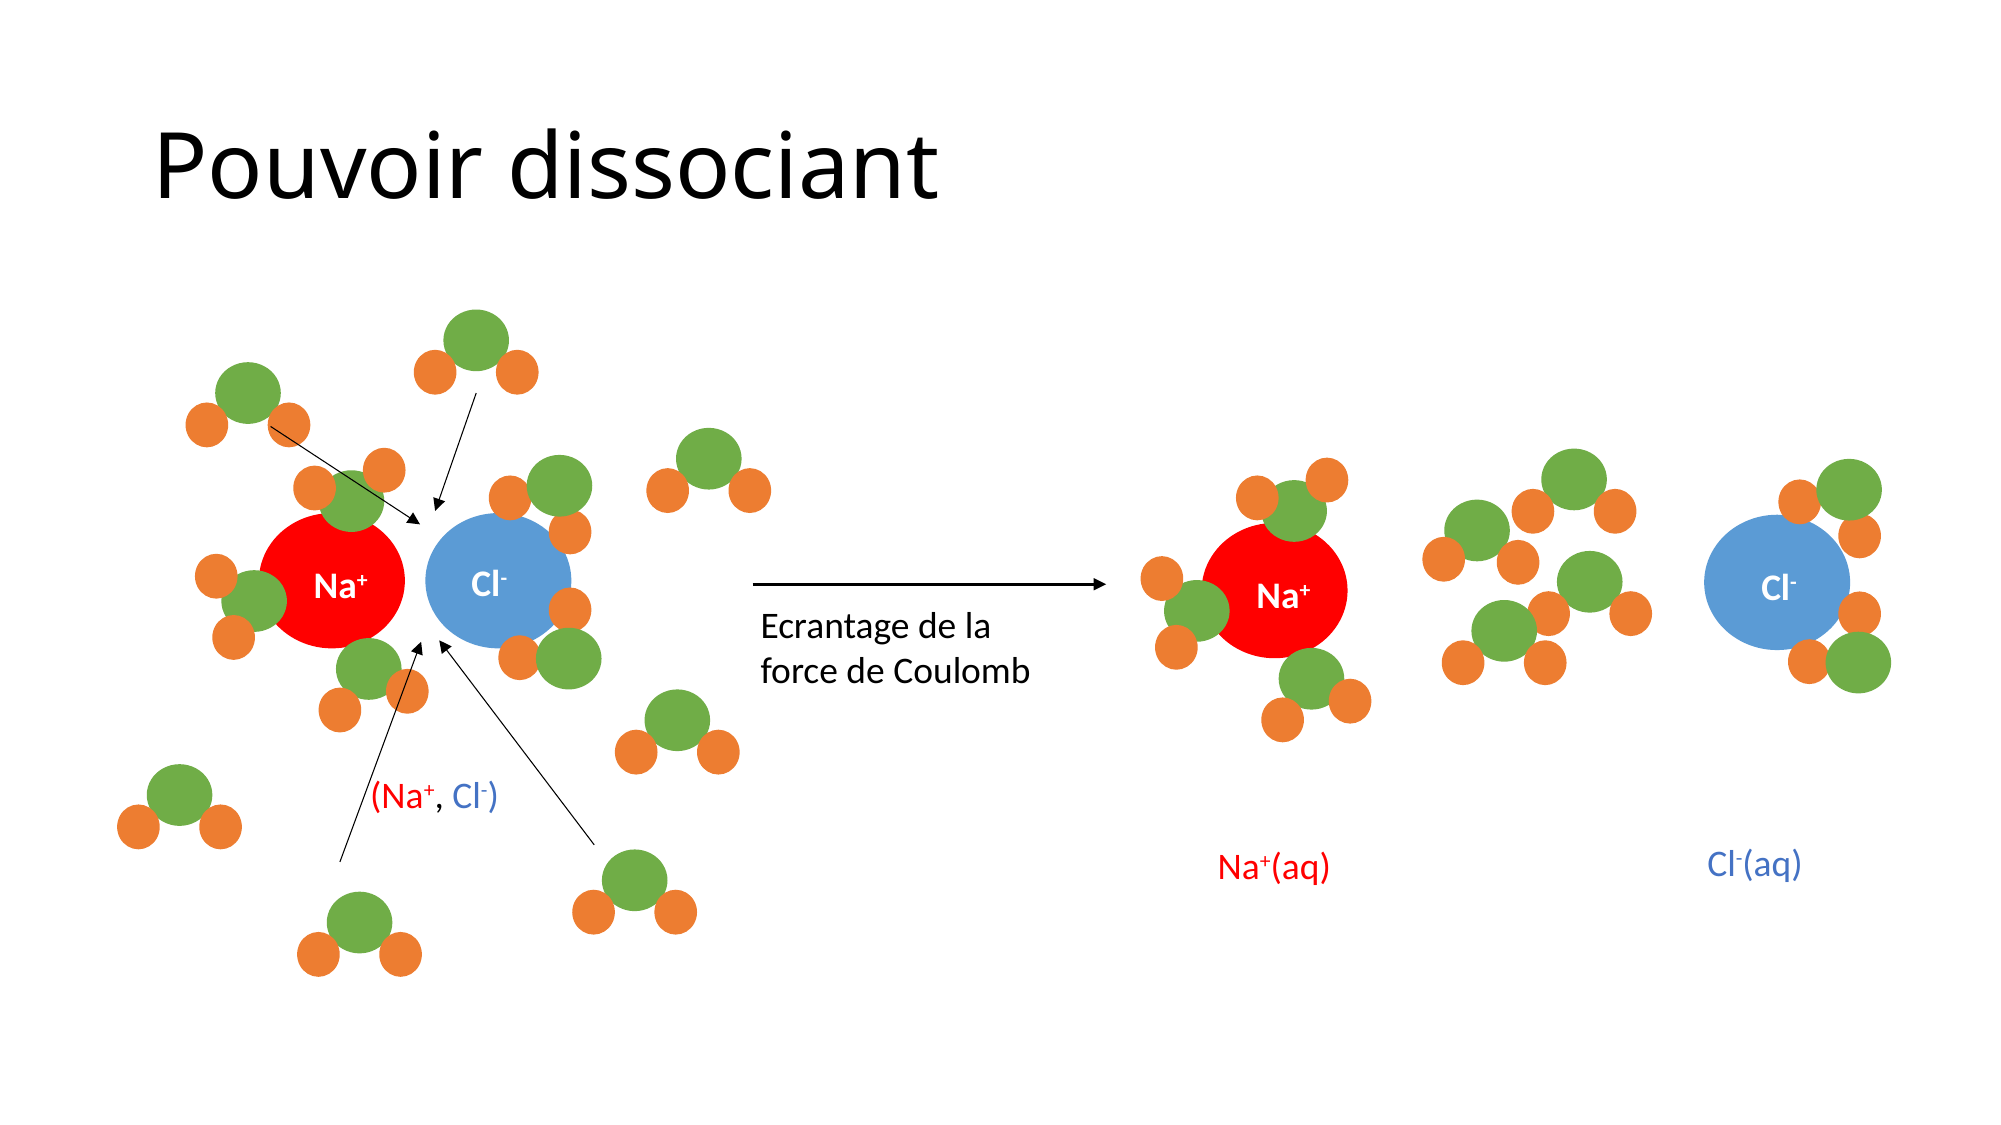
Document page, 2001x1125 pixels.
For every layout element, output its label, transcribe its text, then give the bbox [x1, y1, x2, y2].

text_box [571, 888, 616, 936]
text_box [1555, 549, 1624, 614]
text_box [1201, 522, 1343, 660]
text_box [695, 728, 741, 776]
text_box [1260, 696, 1305, 744]
text_box [442, 308, 511, 373]
text_box [1522, 639, 1568, 687]
text_box [1777, 478, 1821, 526]
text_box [439, 640, 595, 845]
text_box Na+ [1241, 563, 1345, 624]
text_box [487, 474, 532, 522]
text_box [214, 361, 282, 425]
text_box [1443, 498, 1511, 563]
text_box [1540, 447, 1608, 512]
text_box [378, 930, 423, 978]
text_box [600, 848, 669, 913]
text_box [296, 930, 341, 978]
text_box [220, 569, 288, 633]
text_box [613, 728, 659, 776]
text_box [211, 613, 256, 661]
text_box [145, 763, 214, 827]
text_box [560, 554, 573, 588]
text_box [1824, 630, 1893, 695]
text_box [334, 653, 339, 685]
text_box [494, 348, 540, 396]
text_box [505, 634, 535, 640]
text_box [116, 803, 161, 851]
text_box [317, 686, 339, 734]
text_box Ecrantage de la force de Coulomb [745, 593, 1085, 699]
text_box [1162, 579, 1231, 643]
text_box [424, 512, 556, 640]
text_box [193, 552, 239, 600]
text_box [422, 673, 430, 709]
text_box Cl-(aq) [1692, 831, 1907, 892]
text_box Cl- [1746, 555, 1850, 616]
text_box [1234, 474, 1280, 522]
text_box [645, 467, 691, 515]
text_box [258, 525, 400, 650]
text_box [1262, 479, 1329, 543]
text_box Cl- [456, 551, 560, 612]
text_box [1510, 487, 1556, 535]
text_box [1440, 639, 1486, 687]
text_box (Na+, Cl-) [422, 764, 439, 824]
title Pouvoir dissociant [137, 59, 1863, 278]
text_box Na+ [298, 553, 402, 614]
text_box [325, 890, 394, 955]
text_box [184, 401, 230, 449]
text_box [643, 688, 712, 753]
text_box [1703, 513, 1845, 652]
text_box Na+(aq) [1202, 835, 1346, 895]
text_box [1345, 569, 1349, 612]
text_box [402, 558, 406, 603]
text_box [1327, 677, 1373, 725]
text_box [1608, 590, 1654, 638]
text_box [339, 641, 422, 862]
text_box [1421, 535, 1467, 583]
text_box [541, 626, 603, 679]
text_box [1527, 590, 1571, 638]
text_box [435, 393, 477, 511]
text_box [1495, 538, 1541, 586]
text_box [198, 803, 243, 851]
text_box [1592, 487, 1638, 535]
text_box [674, 426, 743, 491]
text_box [727, 467, 773, 515]
text_box [1277, 646, 1346, 711]
text_box [412, 348, 458, 396]
text_box [1815, 457, 1883, 522]
text_box [1304, 456, 1350, 504]
text_box [352, 637, 385, 641]
text_box [653, 888, 699, 936]
text_box [525, 453, 594, 518]
text_box [547, 511, 593, 556]
text_box [1837, 590, 1883, 633]
text_box [1139, 555, 1185, 603]
text_box [1837, 515, 1883, 560]
text_box [1154, 623, 1199, 671]
text_box [266, 401, 312, 438]
text_box [547, 586, 593, 629]
text_box [1786, 638, 1828, 686]
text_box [270, 426, 420, 525]
text_box [1470, 598, 1539, 663]
text_box [329, 525, 374, 534]
